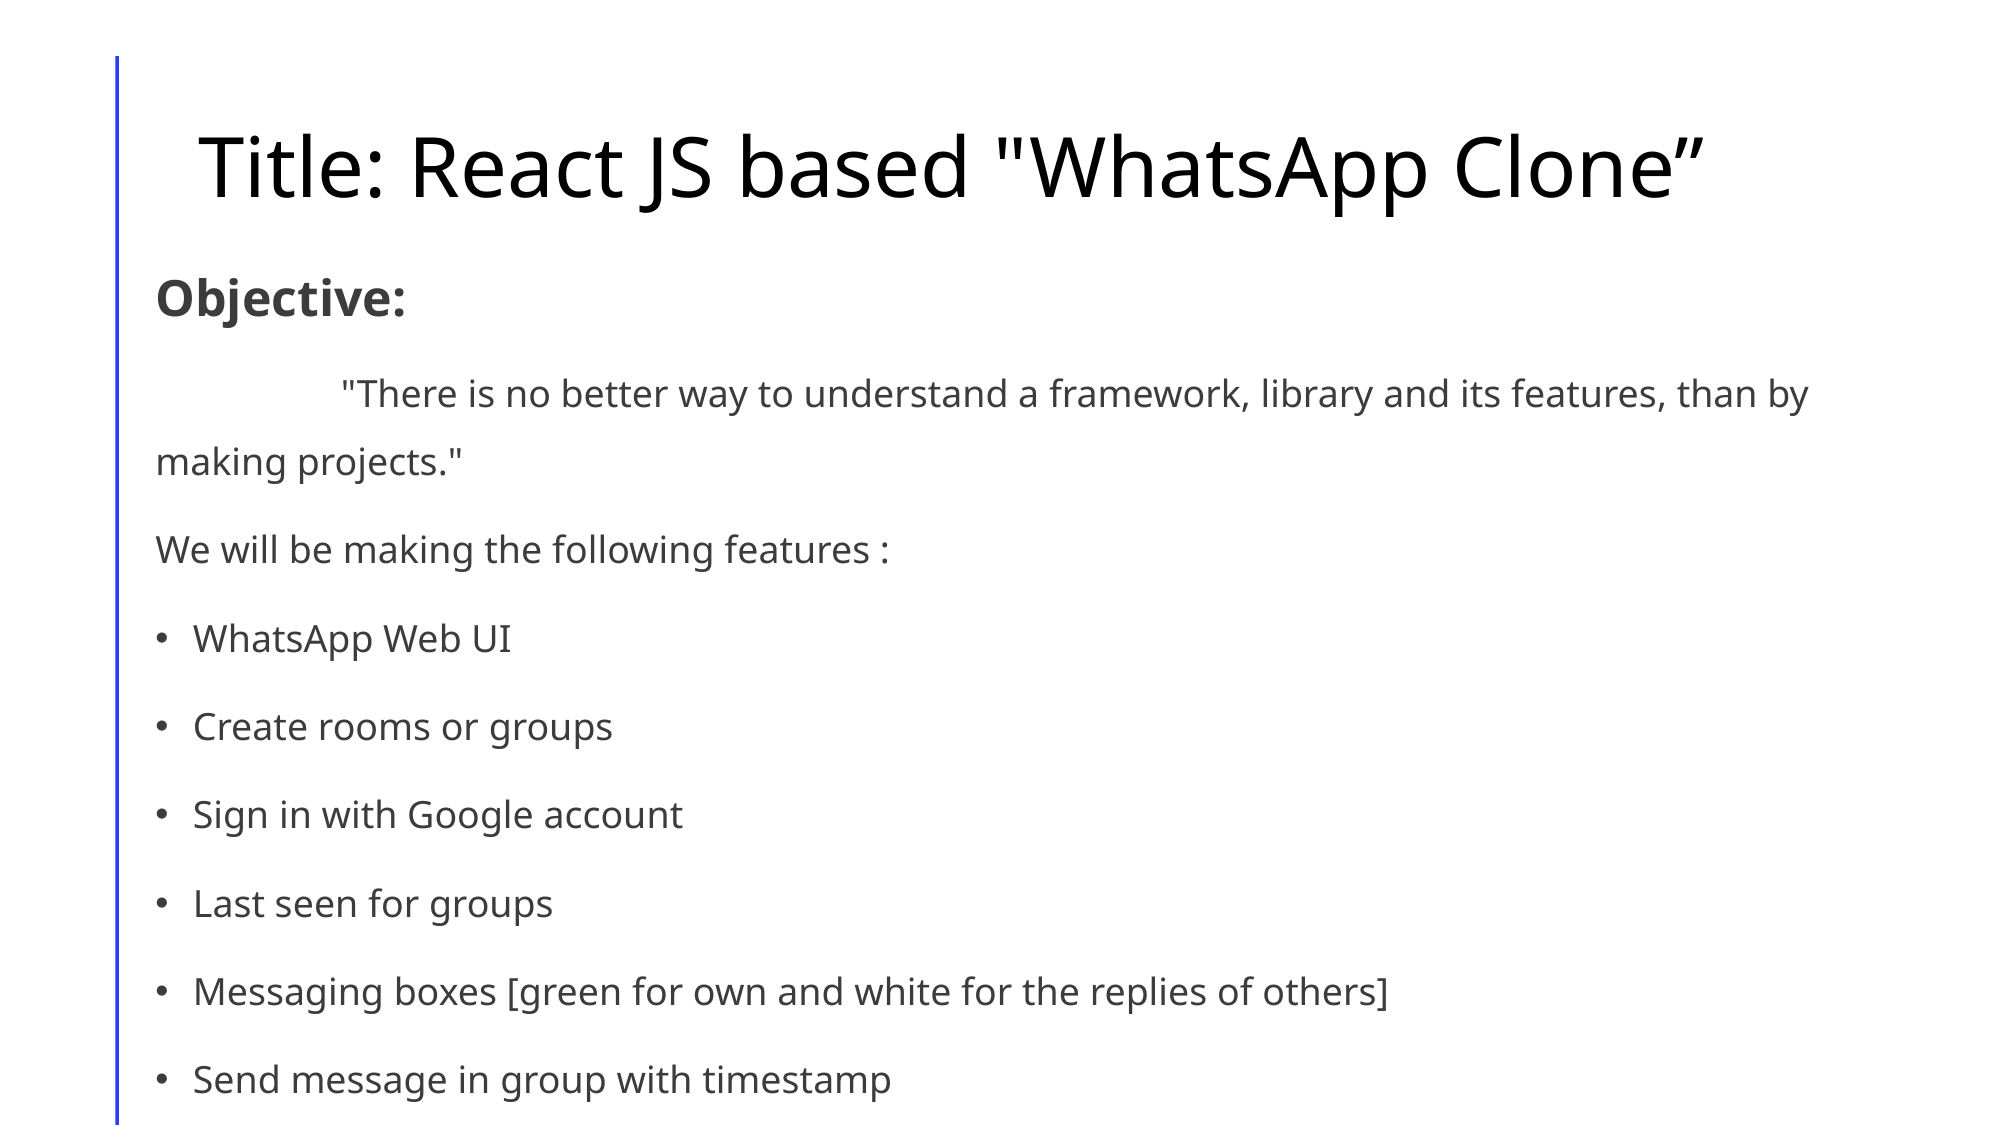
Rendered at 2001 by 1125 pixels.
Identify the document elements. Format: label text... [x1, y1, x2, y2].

title Title: React JS based "WhatsApp Clone” [137, 59, 1863, 255]
list Objective: "There is no better way to understand a framework, library and its features, than by making projects." We will be making the following features : WhatsApp Web UI Create rooms or groups Sign in with Google account Last seen for groups Messaging boxes [green for own and white for the replies of others] Send message in group with timestamp [137, 255, 1863, 969]
